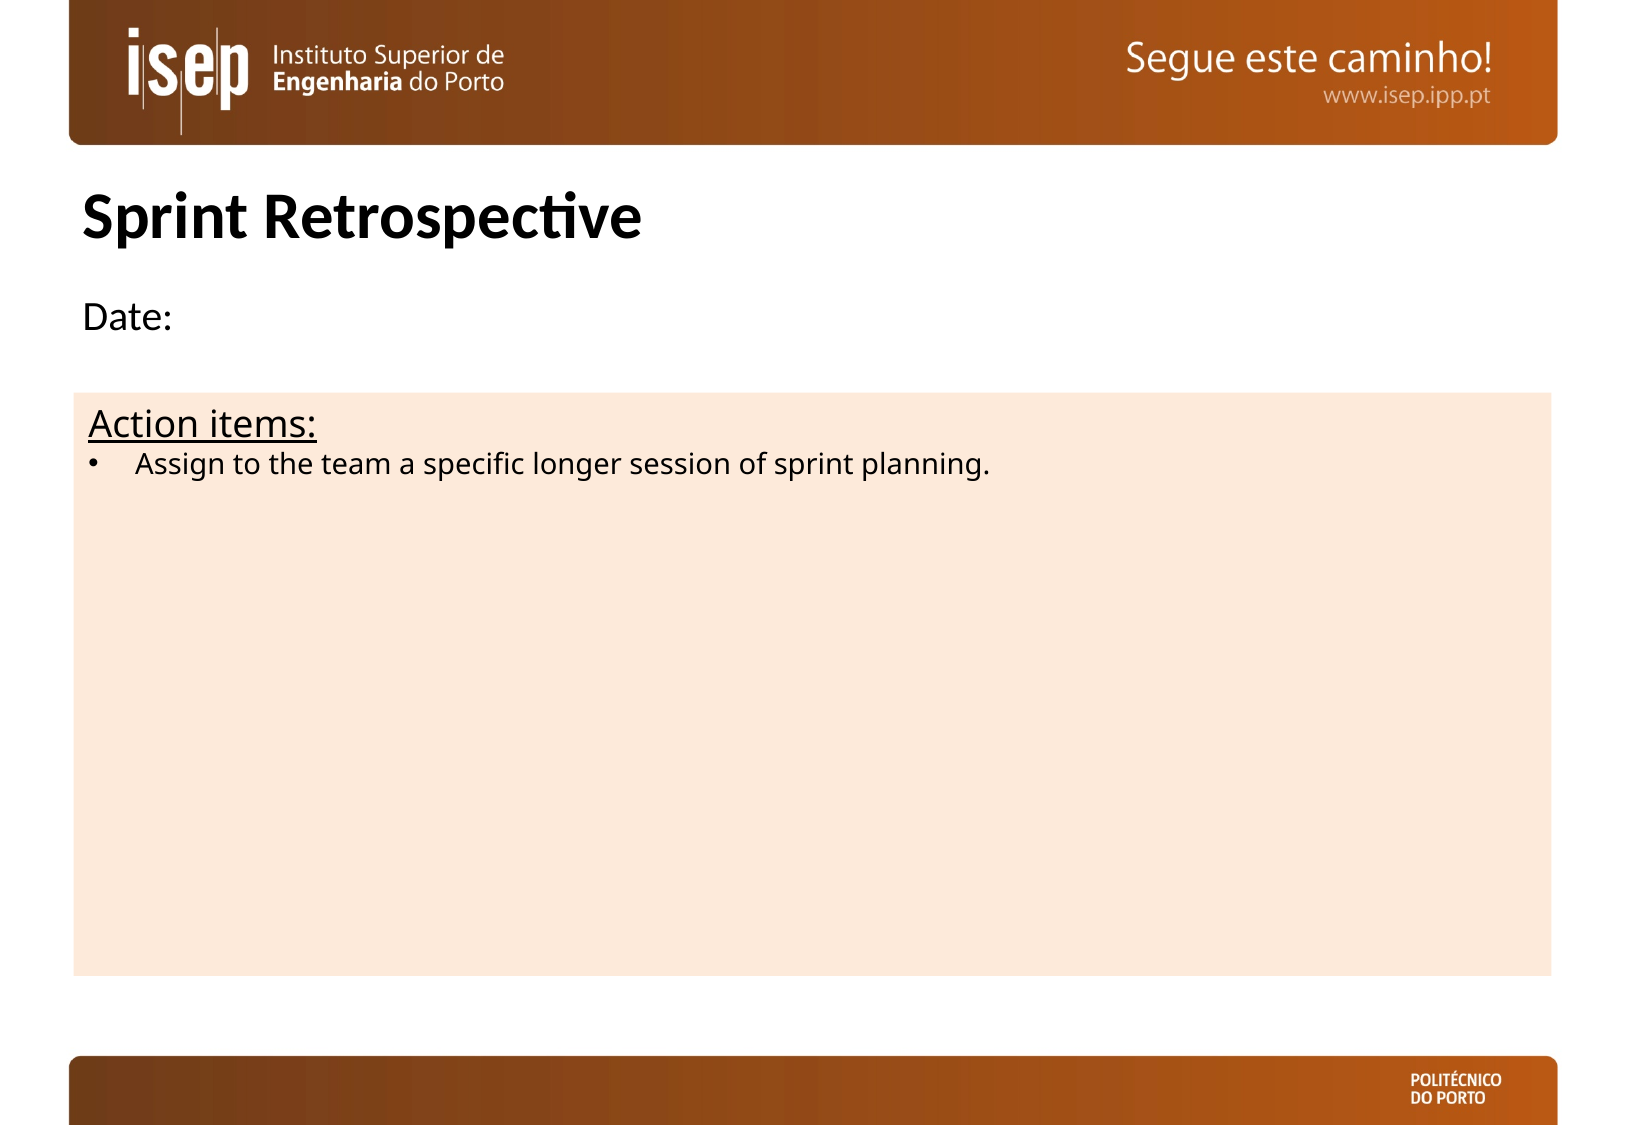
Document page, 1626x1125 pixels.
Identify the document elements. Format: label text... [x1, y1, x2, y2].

list Date: [67, 281, 1552, 1035]
picture [0, 0, 1626, 1125]
text_box Action items: Assign to the team a specific longer session of sprint planning. [72, 391, 1553, 978]
title Sprint Retrospective [67, 164, 1552, 258]
